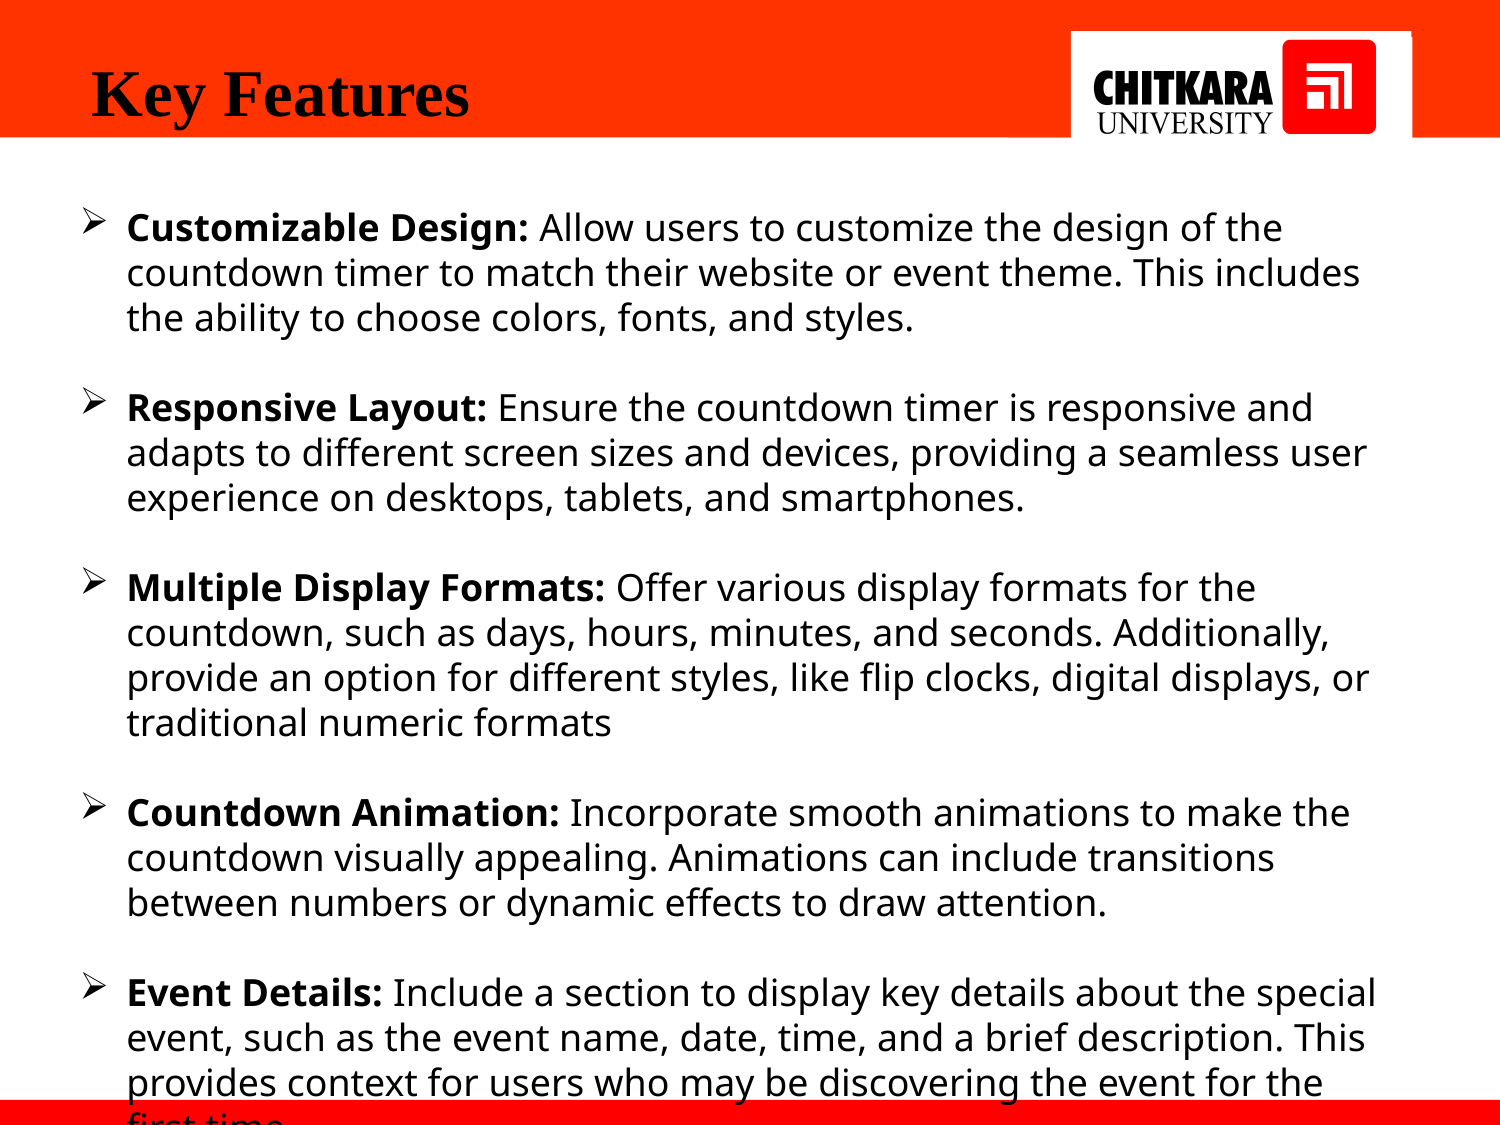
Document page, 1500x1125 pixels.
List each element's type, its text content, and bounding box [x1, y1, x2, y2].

picture [1074, 37, 1391, 138]
text_box Customizable Design: Allow users to customize the design of the countdown timer to match their website or event theme. This includes the ability to choose colors, fonts, and styles. Responsive Layout: Ensure the countdown timer is responsive and adapts to different screen sizes and devices, providing a seamless user experience on desktops, tablets, and smartphones. Multiple Display Formats: Offer various display formats for the countdown, such as days, hours, minutes, and seconds. Additionally, provide an option for different styles, like flip clocks, digital displays, or traditional numeric formats Countdown Animation: Incorporate smooth animations to make the countdown visually appealing. Animations can include transitions between numbers or dynamic effects to draw attention. Event Details: Include a section to display key details about the special event, such as the event name, date, time, and a brief description. This provides context for users who may be discovering the event for the first time. [64, 196, 1400, 1125]
text_box Key Features [76, 42, 963, 138]
